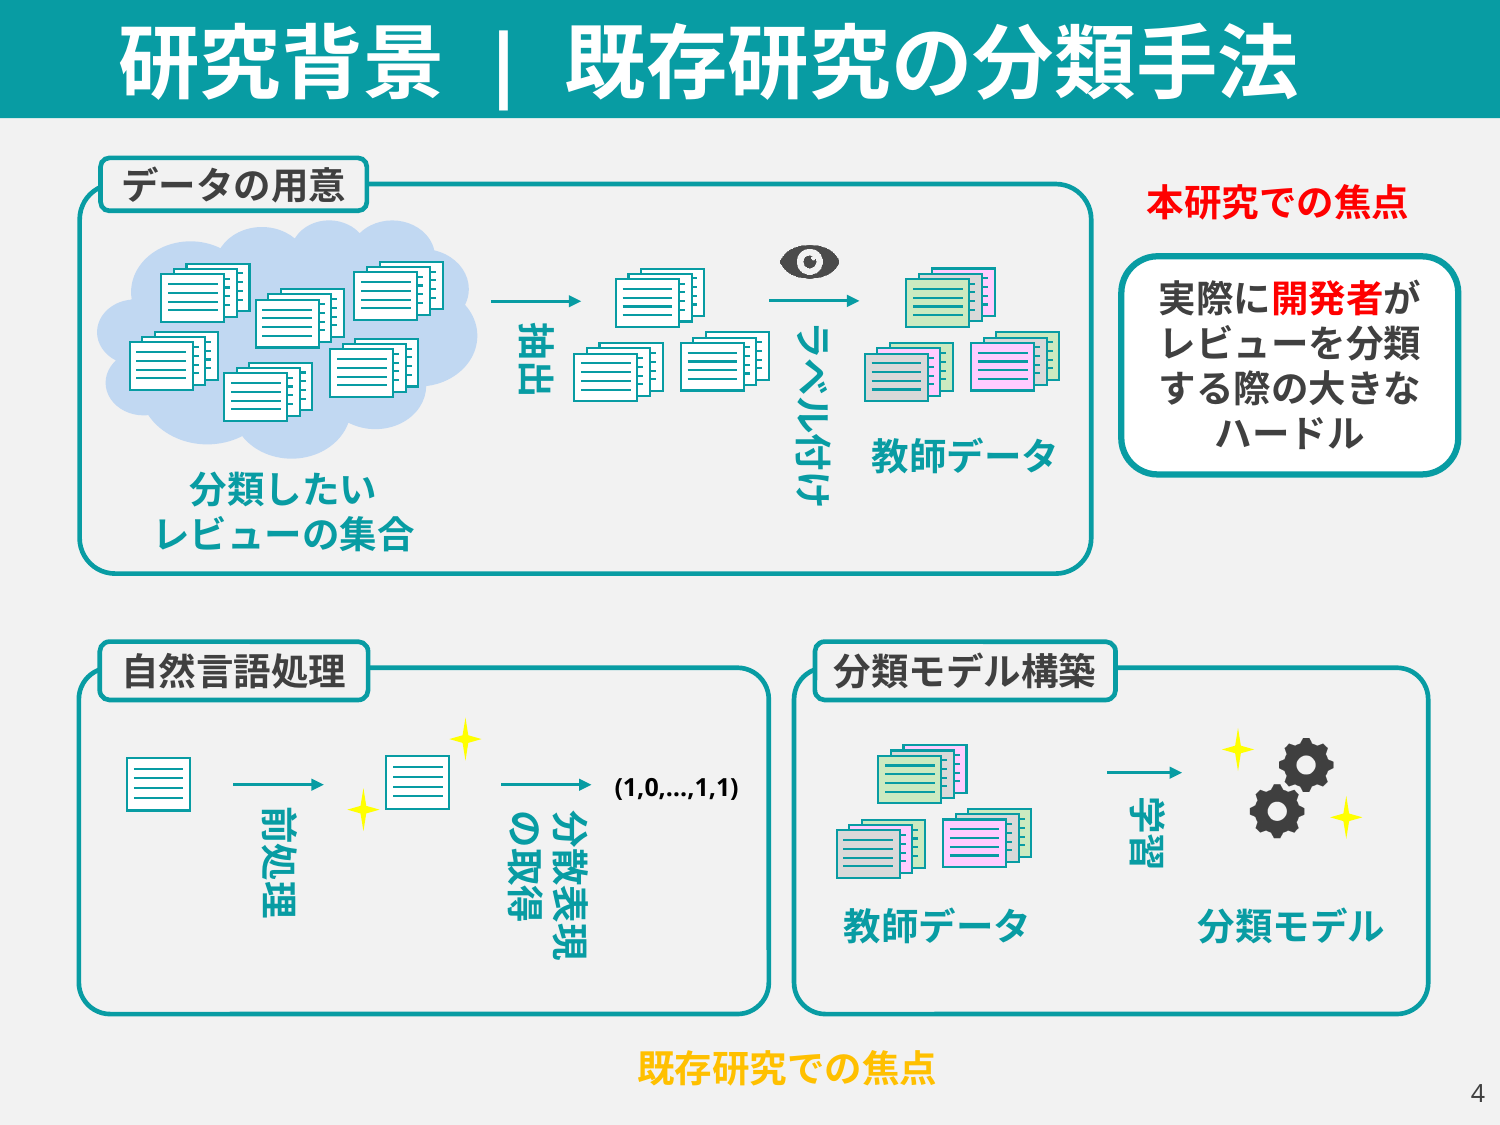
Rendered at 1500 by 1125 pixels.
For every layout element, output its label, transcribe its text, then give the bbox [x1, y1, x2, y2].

text_box [78, 182, 1093, 575]
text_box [386, 756, 450, 810]
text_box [955, 814, 1019, 863]
text_box [445, 717, 486, 761]
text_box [983, 337, 1047, 386]
text_box 自然言語処理 [98, 640, 370, 702]
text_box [903, 745, 967, 794]
text_box 分類モデル構築 [813, 640, 1117, 702]
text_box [890, 750, 954, 799]
picture [779, 232, 839, 291]
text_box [864, 353, 928, 402]
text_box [877, 348, 941, 397]
text_box 分散表現 の取得 [480, 795, 602, 983]
text_box データの用意 [99, 156, 368, 212]
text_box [971, 342, 1035, 391]
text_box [889, 343, 954, 391]
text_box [943, 819, 1007, 868]
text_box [680, 332, 770, 391]
text_box [343, 787, 384, 832]
text_box [77, 666, 770, 1016]
text_box 教師データ [1093, 425, 1098, 486]
text_box 学習 [1102, 781, 1178, 887]
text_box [968, 809, 1032, 857]
text_box 本研究での焦点 [1114, 171, 1442, 232]
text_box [878, 755, 942, 804]
text_box [1218, 746, 1230, 753]
text_box 分類モデル [1179, 895, 1403, 956]
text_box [931, 268, 995, 317]
text_box [1353, 813, 1367, 822]
text_box (1,0,…,1,1) [591, 763, 763, 809]
text_box 前処理 [234, 791, 311, 1049]
title 研究背景 | 既存研究の分類手法 [103, 13, 1397, 119]
text_box 実際に開発者がレビューを分類する際の大きなハードル [1120, 255, 1460, 476]
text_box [127, 757, 191, 811]
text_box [861, 819, 925, 868]
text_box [906, 278, 970, 327]
slide_number 3 [1162, 1064, 1500, 1125]
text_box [836, 830, 900, 879]
text_box [793, 666, 1430, 1016]
text_box 既存研究での焦点 [618, 1037, 956, 1097]
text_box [849, 825, 913, 873]
text_box 教師データ [804, 895, 1070, 956]
picture [1230, 727, 1353, 849]
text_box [918, 273, 983, 322]
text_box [574, 343, 663, 402]
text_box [996, 332, 1060, 381]
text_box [615, 268, 705, 327]
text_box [97, 219, 478, 458]
